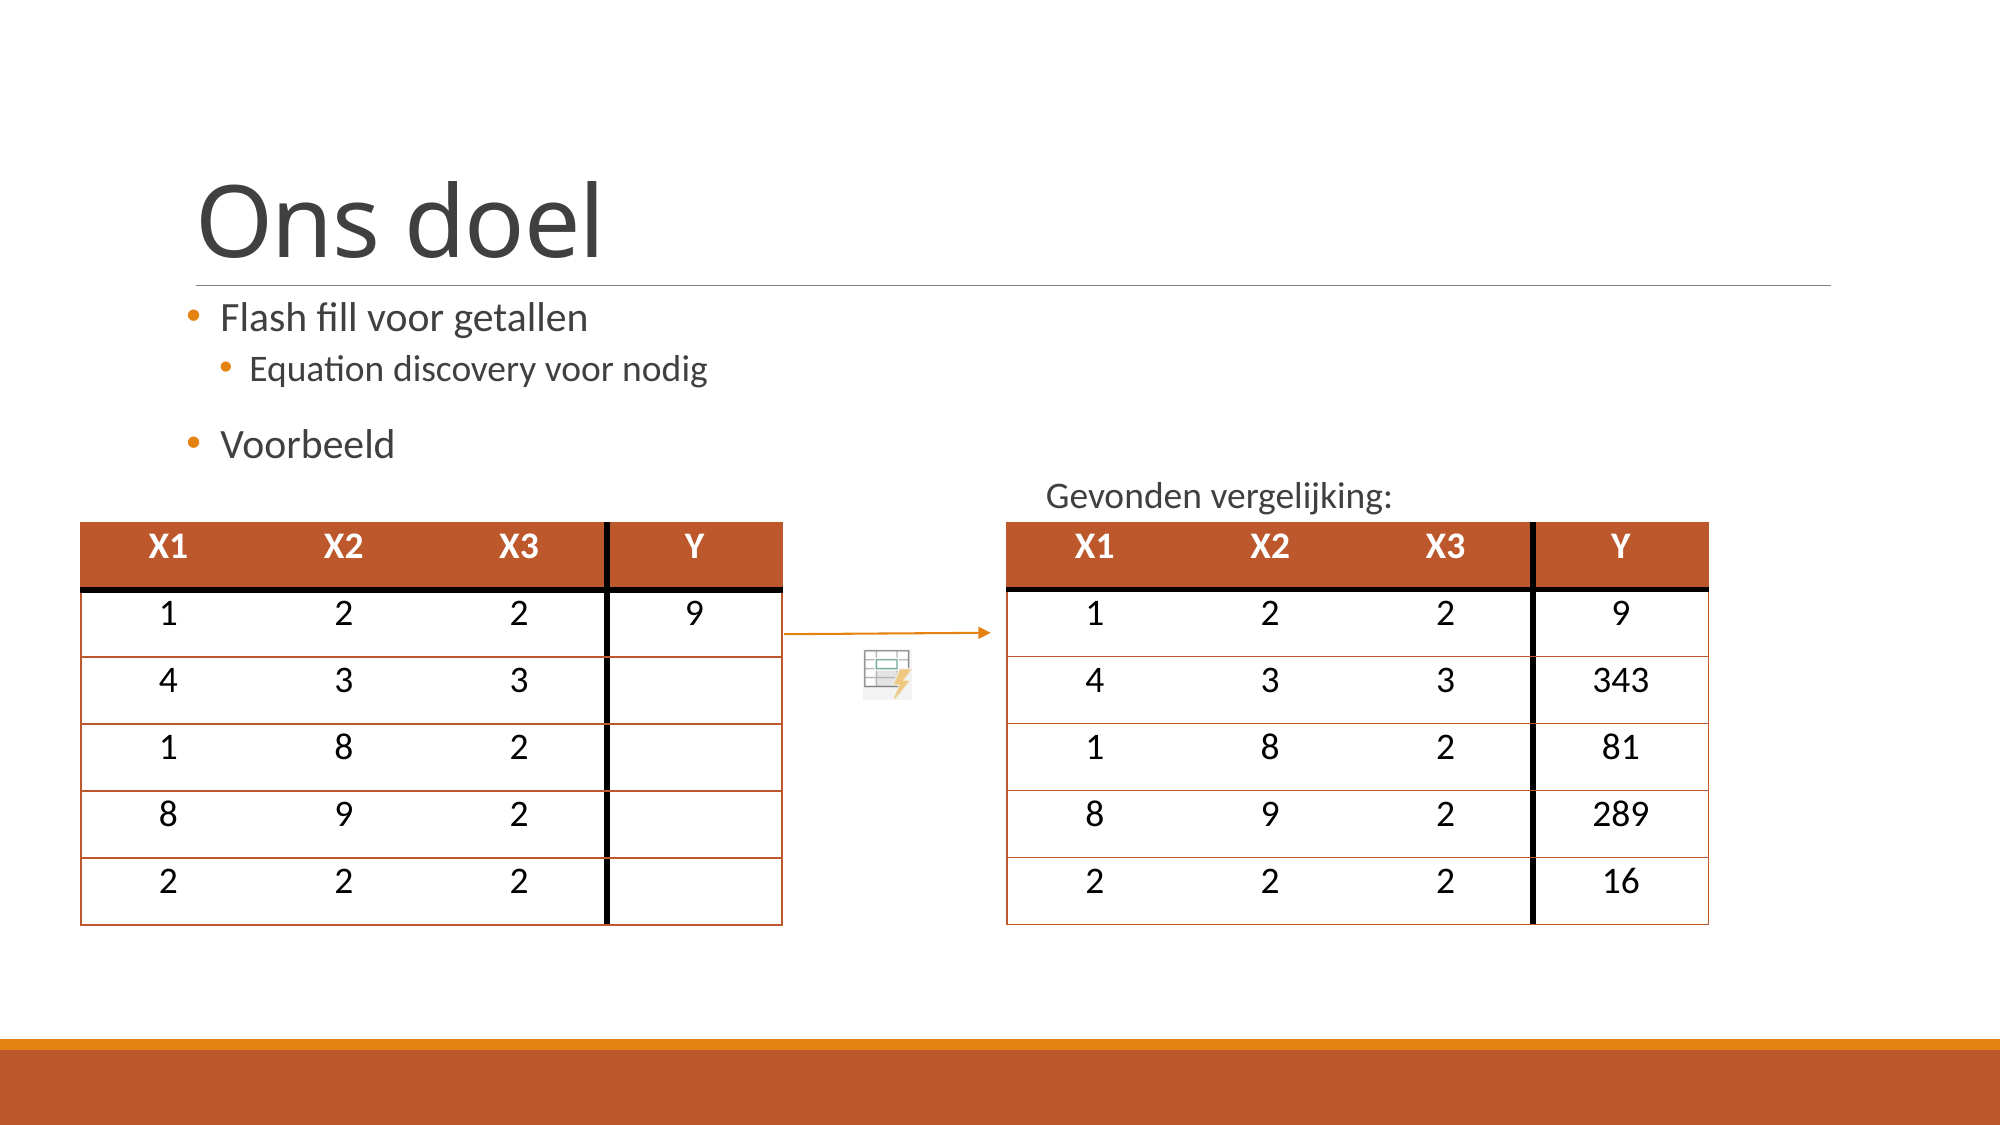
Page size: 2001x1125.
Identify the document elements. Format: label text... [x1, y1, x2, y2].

table_cell 2 [1183, 858, 1358, 924]
table_cell 8 [256, 725, 431, 790]
table_cell 343 [1536, 657, 1708, 723]
table_cell 9 [1536, 592, 1708, 656]
table_cell 9 [1183, 791, 1358, 857]
table_cell 4 [82, 658, 256, 723]
table_header Y [1536, 523, 1708, 587]
table_cell 1 [1008, 592, 1183, 656]
table_cell 2 [1358, 592, 1530, 656]
title Ons doel [180, 47, 1830, 285]
table_cell 2 [1358, 858, 1530, 924]
table_cell 3 [1183, 657, 1358, 723]
table_cell 1 [82, 593, 256, 656]
table_header X3 [431, 524, 604, 587]
table_cell 9 [610, 593, 781, 656]
table_cell 1 [1008, 724, 1183, 790]
table_header Y [610, 524, 781, 587]
table_cell 81 [1536, 724, 1708, 790]
table_cell 2 [256, 859, 431, 924]
table_cell 2 [1183, 592, 1358, 656]
table_cell 2 [82, 859, 256, 924]
table_cell 2 [1358, 724, 1530, 790]
table_cell [610, 859, 781, 924]
table_cell 8 [82, 792, 256, 857]
table_cell [610, 725, 781, 790]
table_cell 3 [256, 658, 431, 723]
table_cell 2 [431, 593, 604, 656]
table_cell 2 [1008, 858, 1183, 924]
table_cell 3 [431, 658, 604, 723]
table_cell 3 [1358, 657, 1530, 723]
table_cell 2 [256, 593, 431, 656]
table_cell 2 [1358, 791, 1530, 857]
table_cell 2 [431, 725, 604, 790]
table_header X1 [1008, 523, 1183, 587]
table_cell 2 [431, 792, 604, 857]
picture [863, 649, 912, 701]
table_header X3 [1358, 523, 1530, 587]
table_cell 8 [1008, 791, 1183, 857]
table_cell 289 [1536, 791, 1708, 857]
table_cell [610, 658, 781, 723]
table_header X1 [82, 524, 256, 587]
table_cell 9 [256, 792, 431, 857]
table_cell 1 [82, 725, 256, 790]
table_header X2 [256, 524, 431, 587]
table_cell 16 [1536, 858, 1708, 924]
table_cell 8 [1183, 724, 1358, 790]
table_header X2 [1183, 523, 1358, 587]
table_cell [610, 792, 781, 857]
table_cell 4 [1008, 657, 1183, 723]
table_cell 2 [431, 859, 604, 924]
